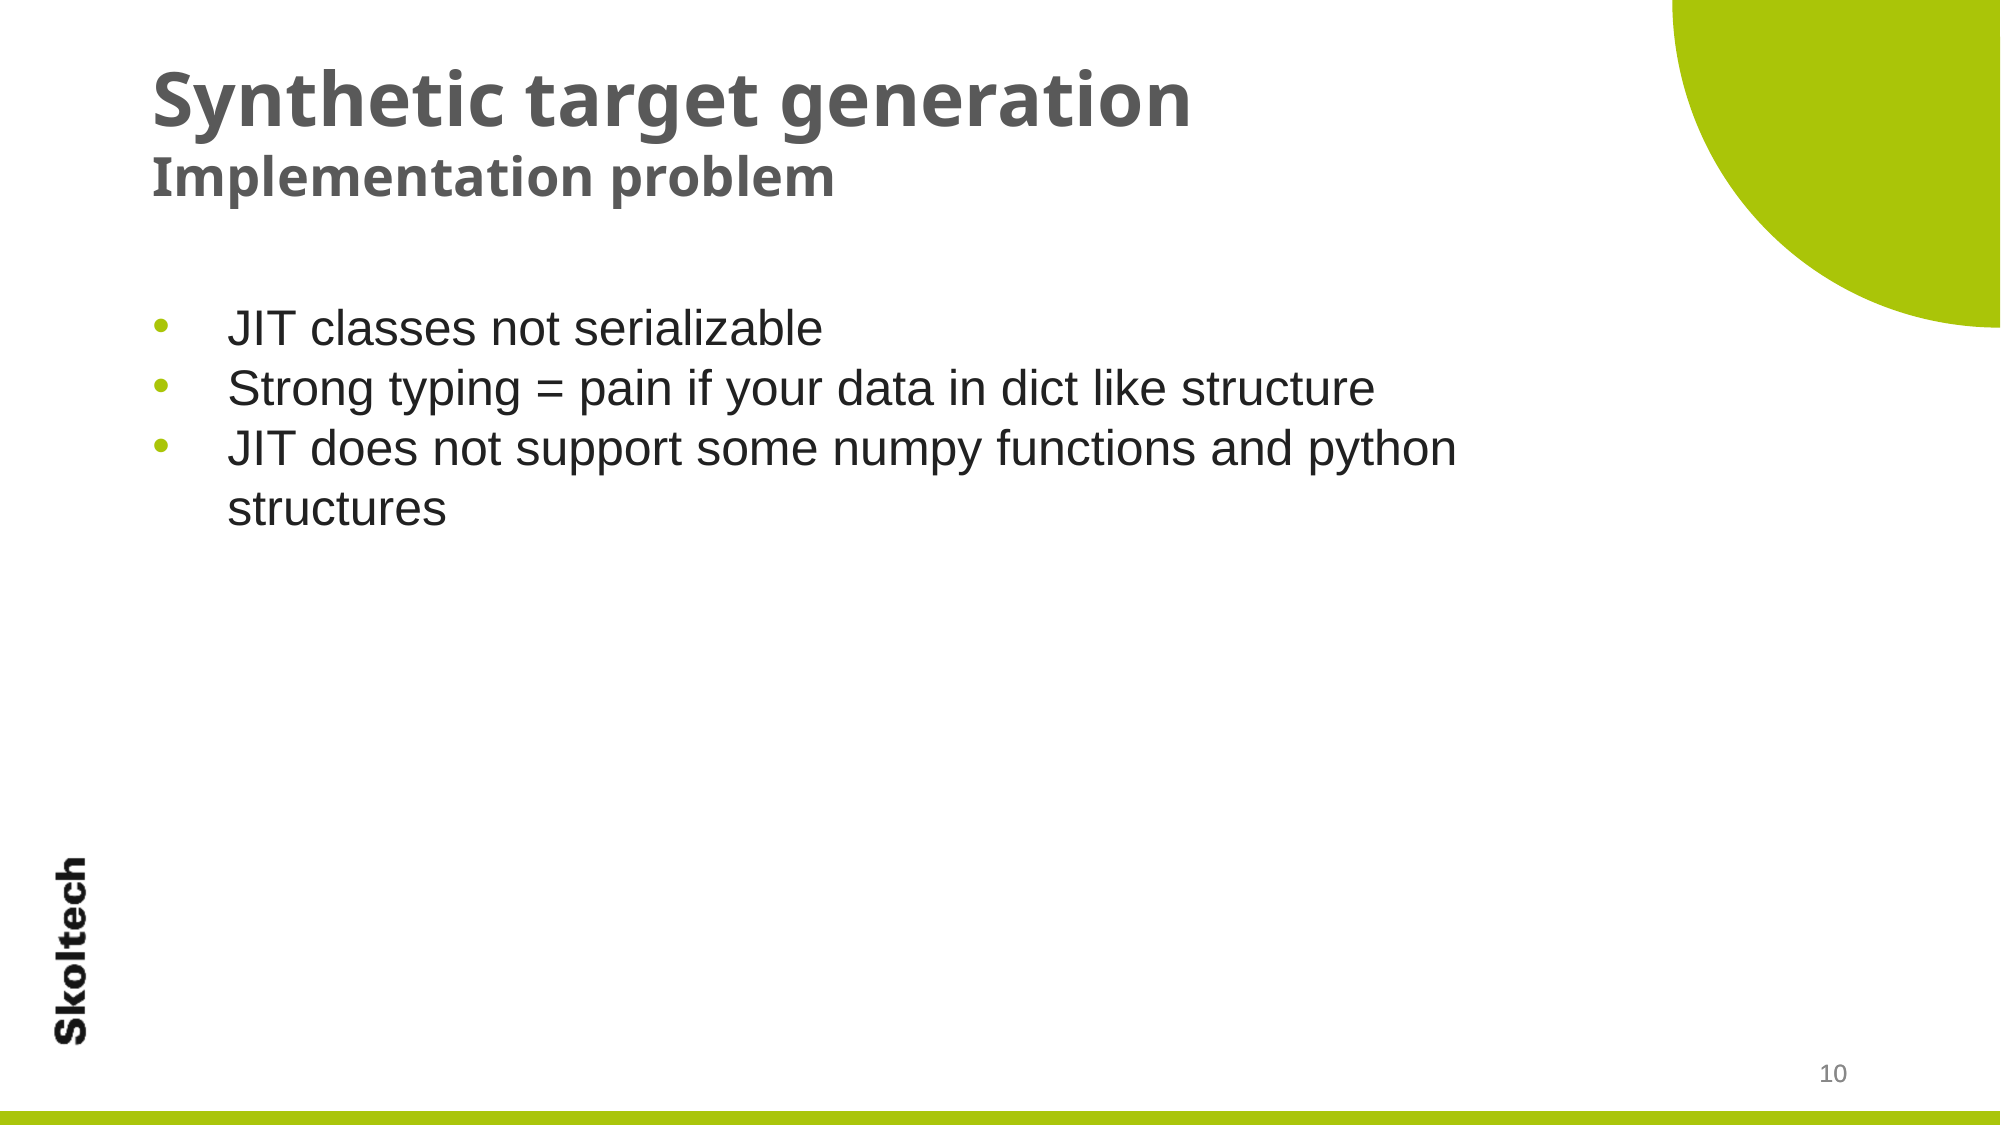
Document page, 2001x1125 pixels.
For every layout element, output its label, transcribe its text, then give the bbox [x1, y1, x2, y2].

text_box 10 [1412, 1042, 1863, 1103]
text_box JIT classes not serializable Strong typing = pain if your data in dict like structure JIT does not support some numpy functions and python structures [137, 287, 1620, 927]
picture [54, 853, 86, 1050]
title Synthetic target generation Implementation problem [137, 34, 2000, 252]
